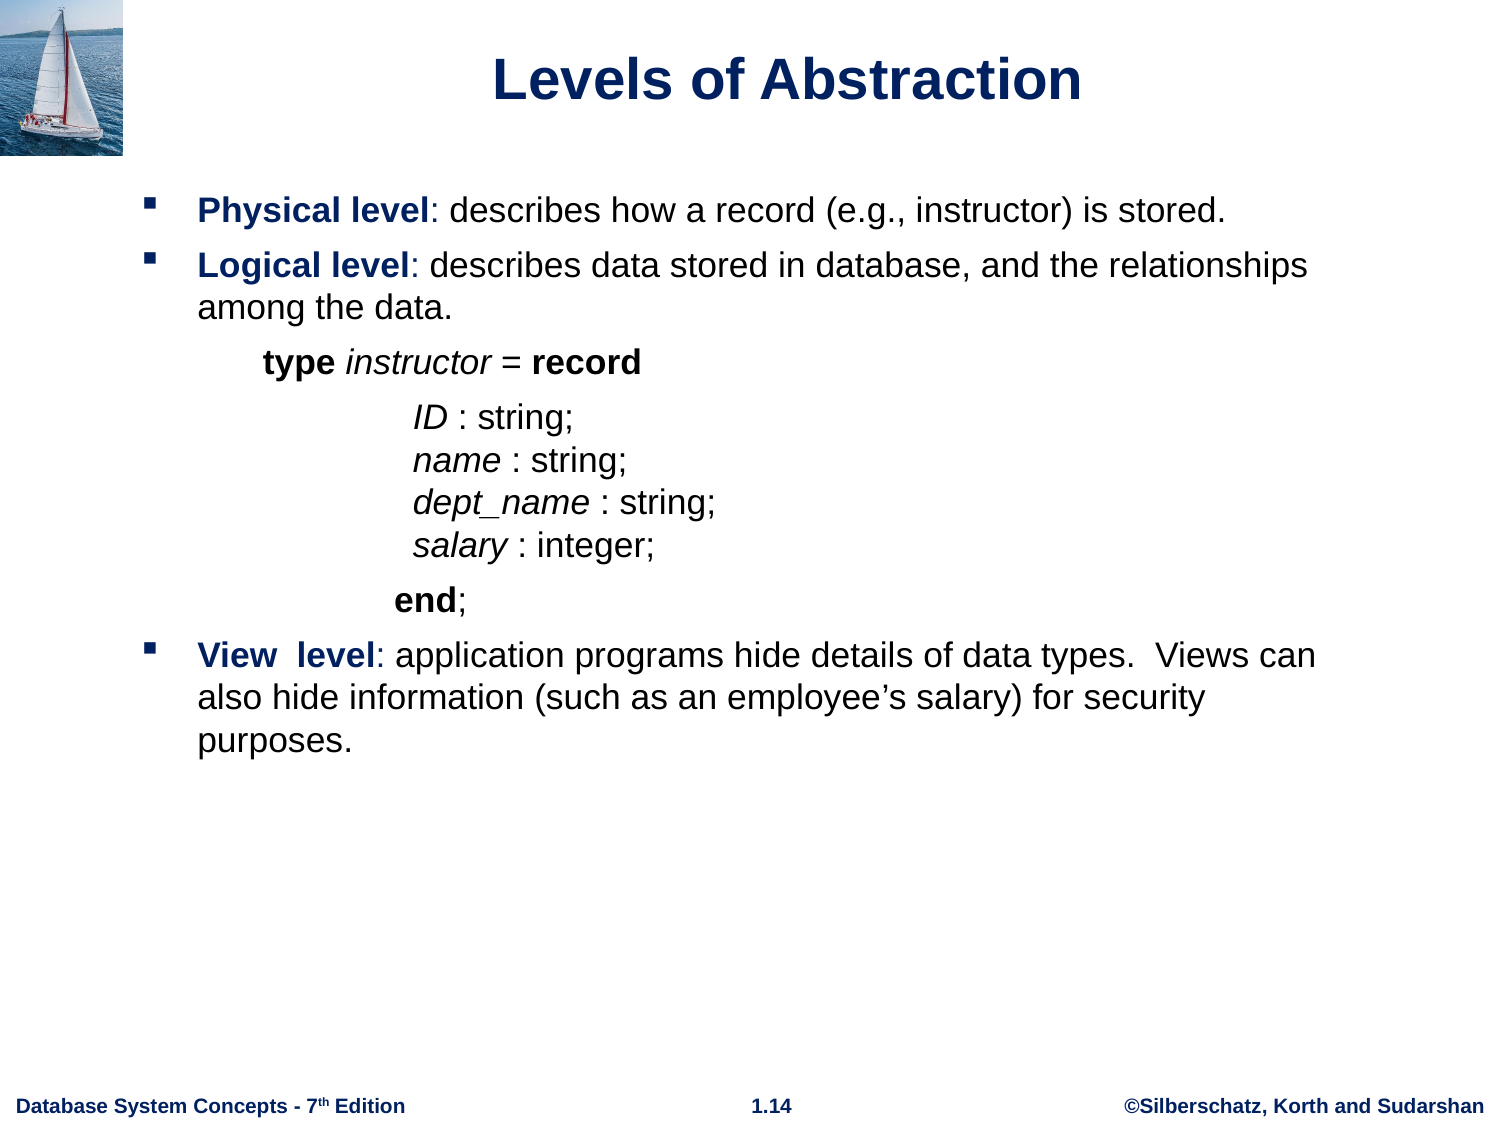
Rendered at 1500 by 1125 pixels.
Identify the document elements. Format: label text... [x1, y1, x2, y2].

list Physical level: describes how a record (e.g., instructor) is stored. Logical level: describes data stored in database, and the relationships among the data. type instructor = record ID : string; name : string; dept_name : string; salary : integer; end; View level: application programs hide details of data types. Views can also hide information (such as an employee’s salary) for security purposes. [126, 179, 1380, 984]
picture [0, 0, 123, 156]
title Levels of Abstraction [125, 18, 1452, 120]
